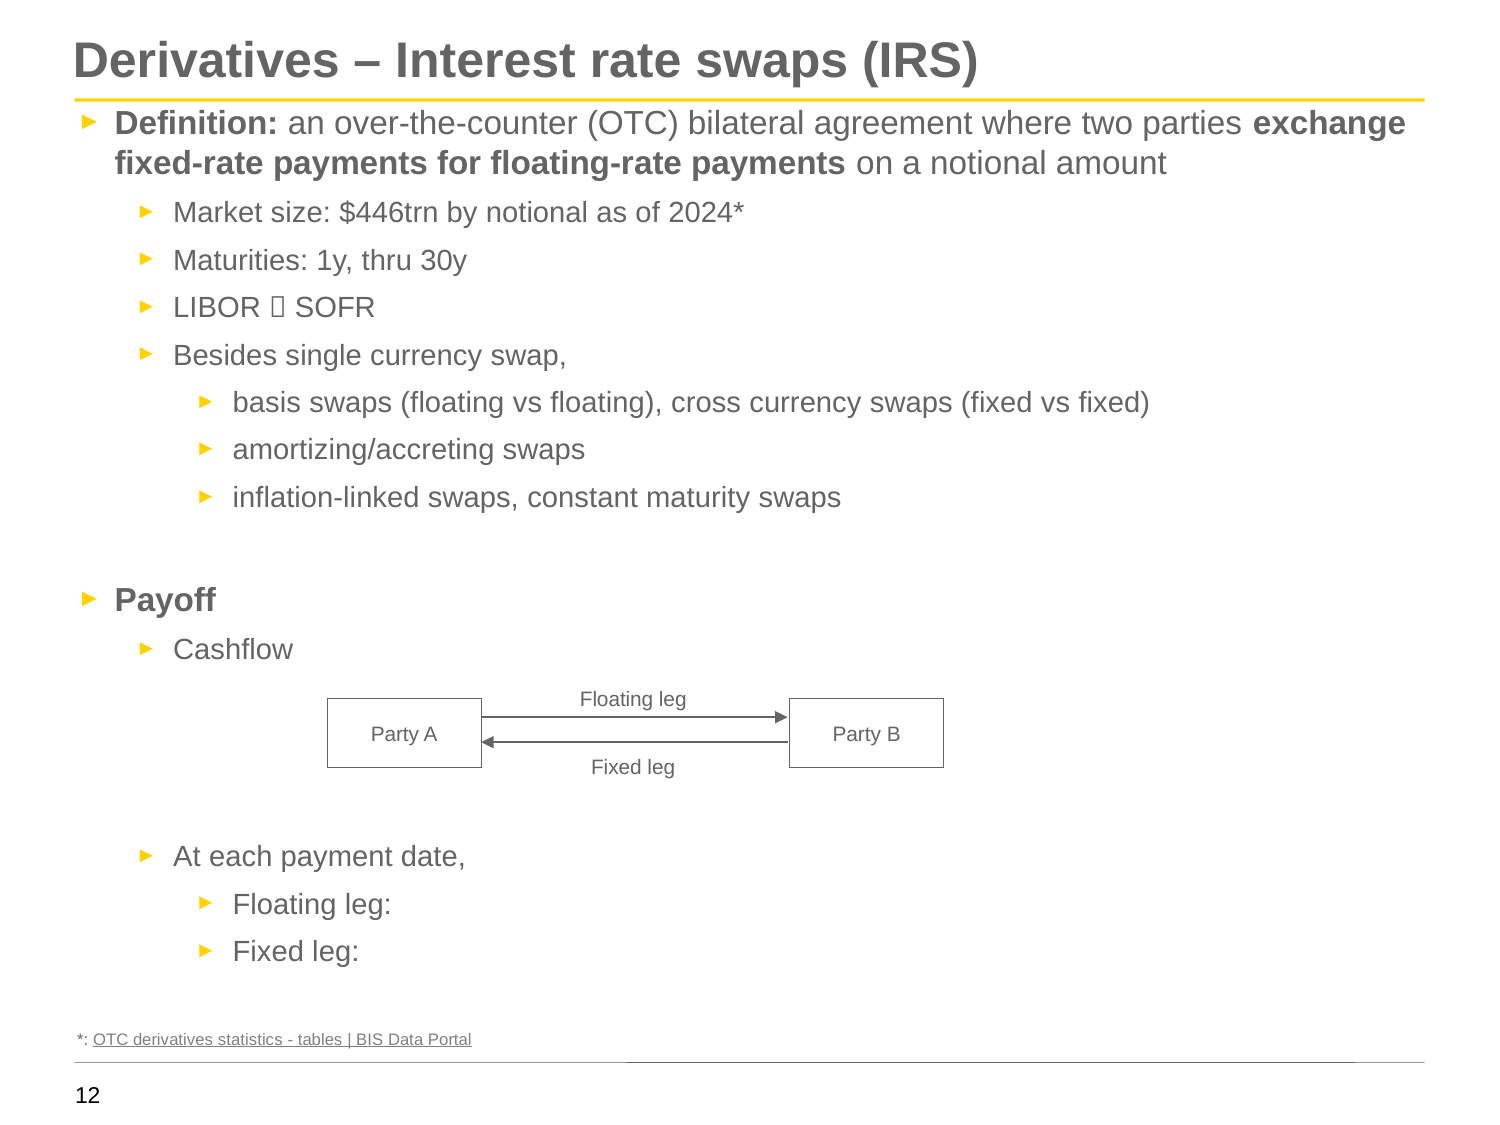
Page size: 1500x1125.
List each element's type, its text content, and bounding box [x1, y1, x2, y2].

text_box *: OTC derivatives statistics - tables | BIS Data Portal [77, 1028, 532, 1069]
text_box Party A [326, 698, 482, 768]
text_box Party B [789, 698, 944, 768]
title Derivatives – Interest rate swaps (IRS) [72, 30, 1424, 113]
text_box Floating leg [555, 685, 711, 717]
text_box Fixed leg [555, 753, 711, 794]
